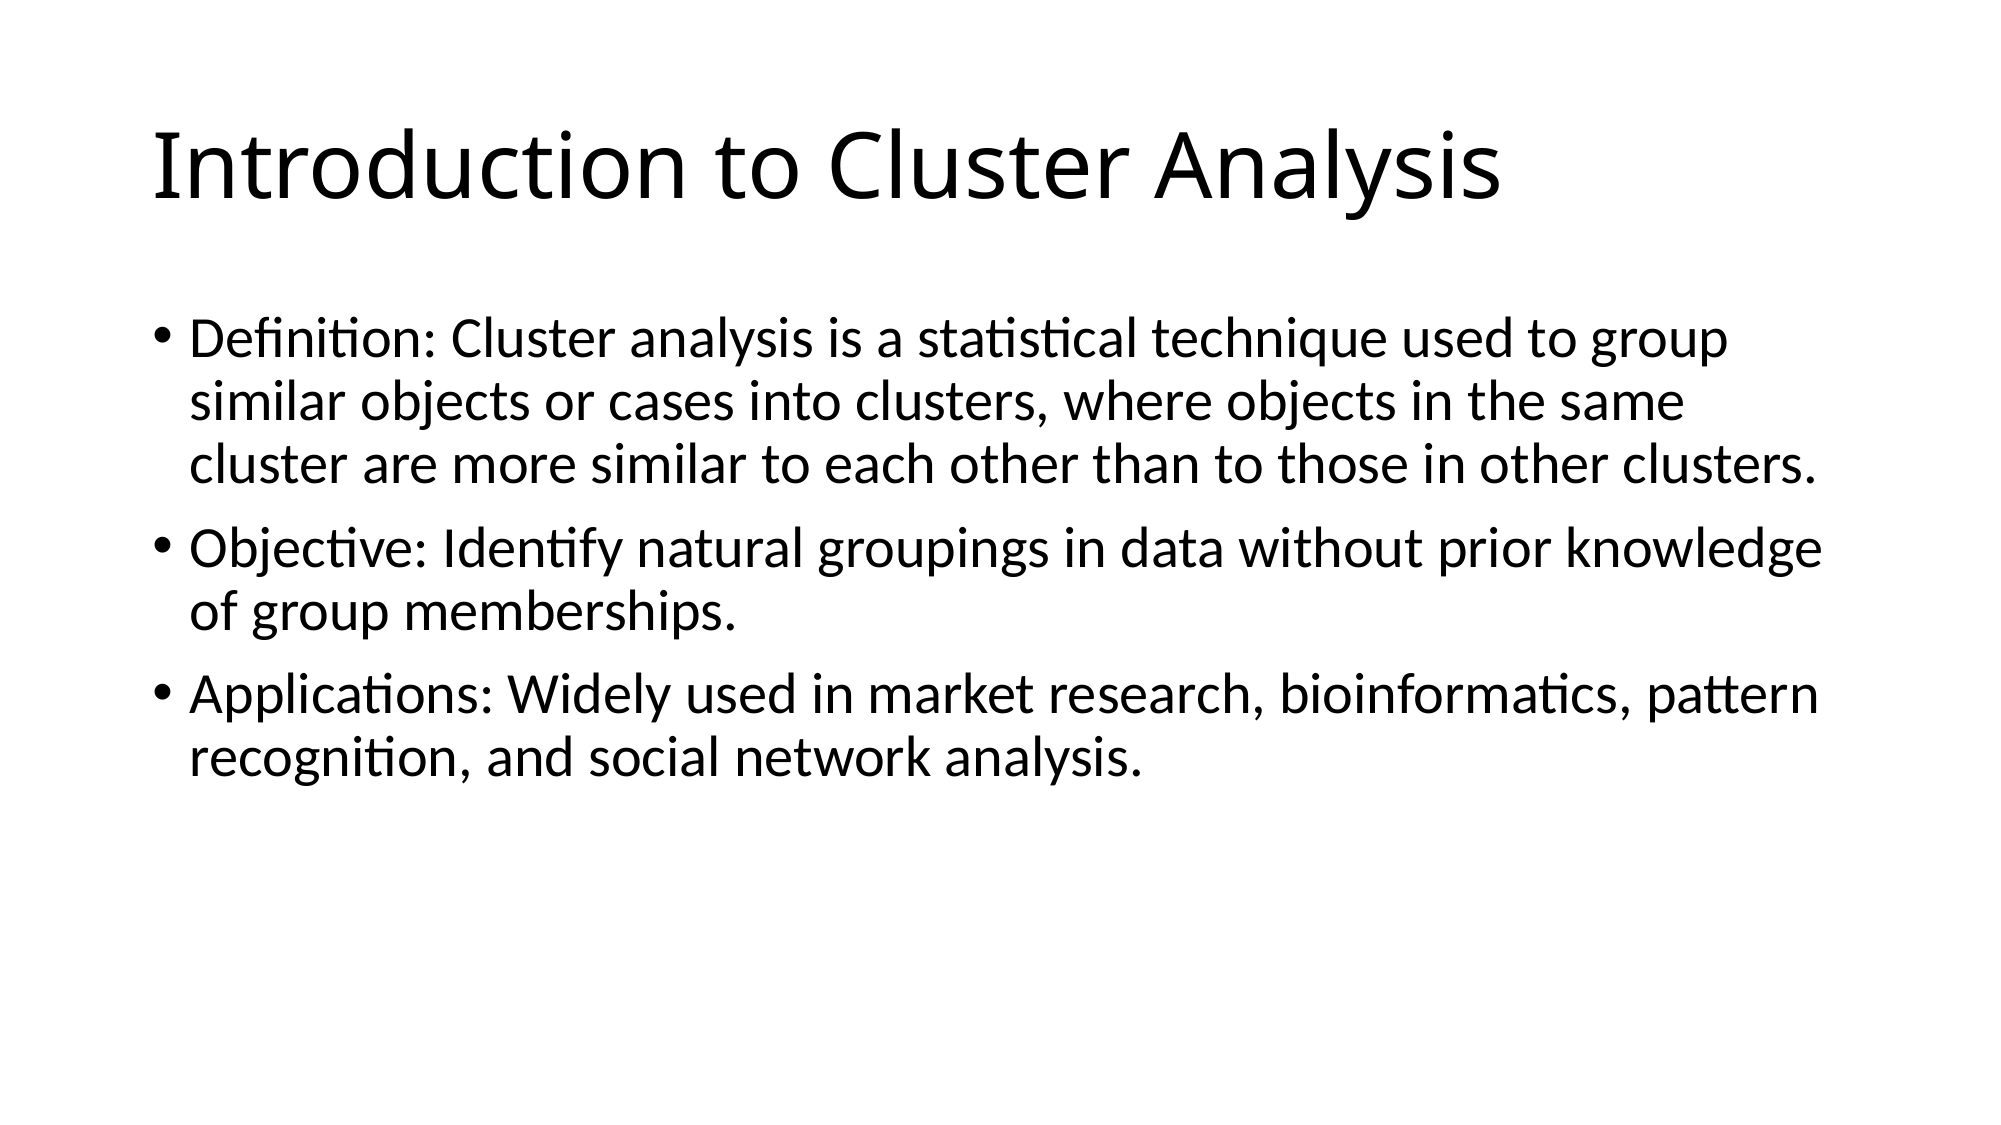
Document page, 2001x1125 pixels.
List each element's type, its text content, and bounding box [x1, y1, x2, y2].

list Definition: Cluster analysis is a statistical technique used to group similar objects or cases into clusters, where objects in the same cluster are more similar to each other than to those in other clusters. Objective: Identify natural groupings in data without prior knowledge of group memberships. Applications: Widely used in market research, bioinformatics, pattern recognition, and social network analysis. [137, 299, 1863, 1014]
title Introduction to Cluster Analysis [137, 59, 1863, 278]
